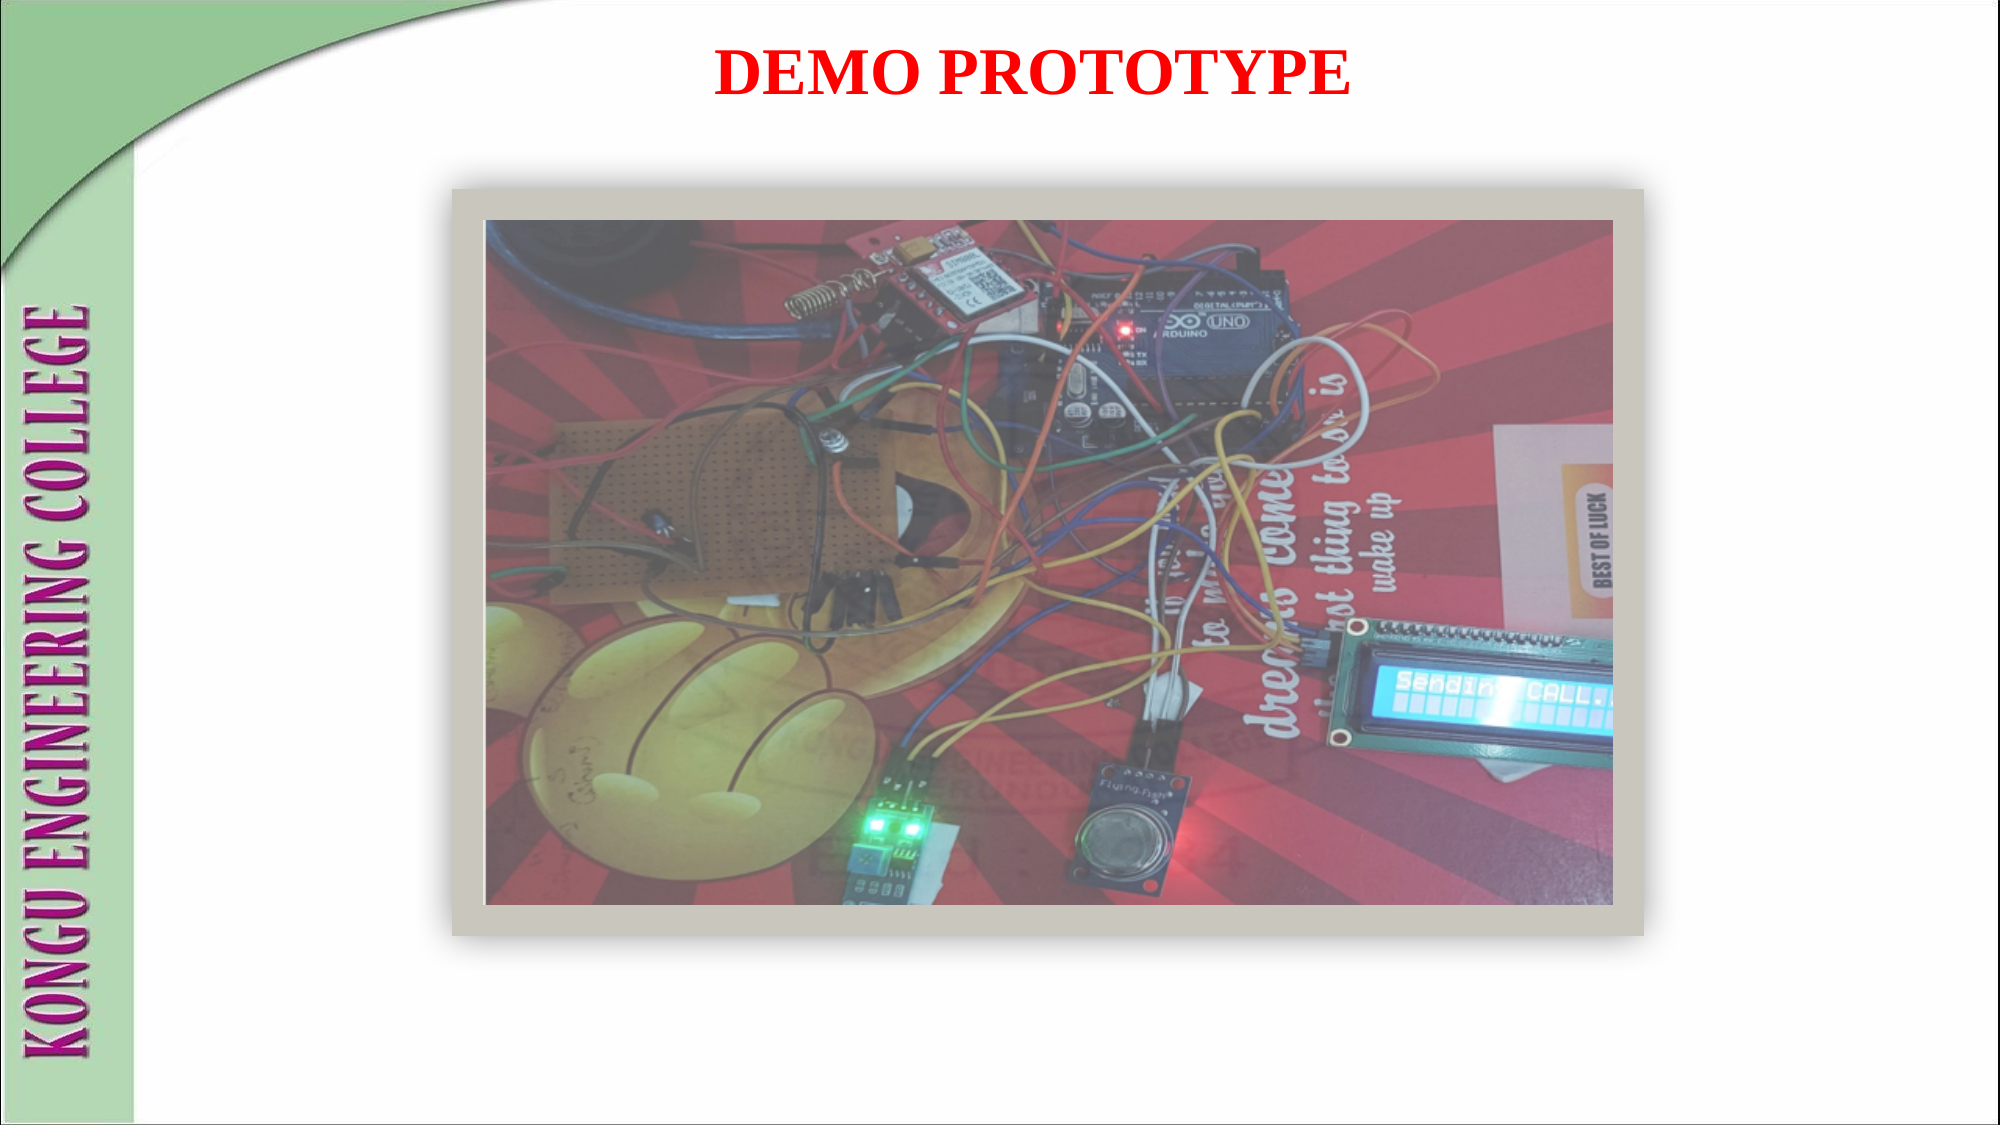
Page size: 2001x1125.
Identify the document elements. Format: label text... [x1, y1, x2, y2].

picture [0, 0, 2000, 1125]
title DEMO PROTOTYPE [712, 25, 1384, 162]
